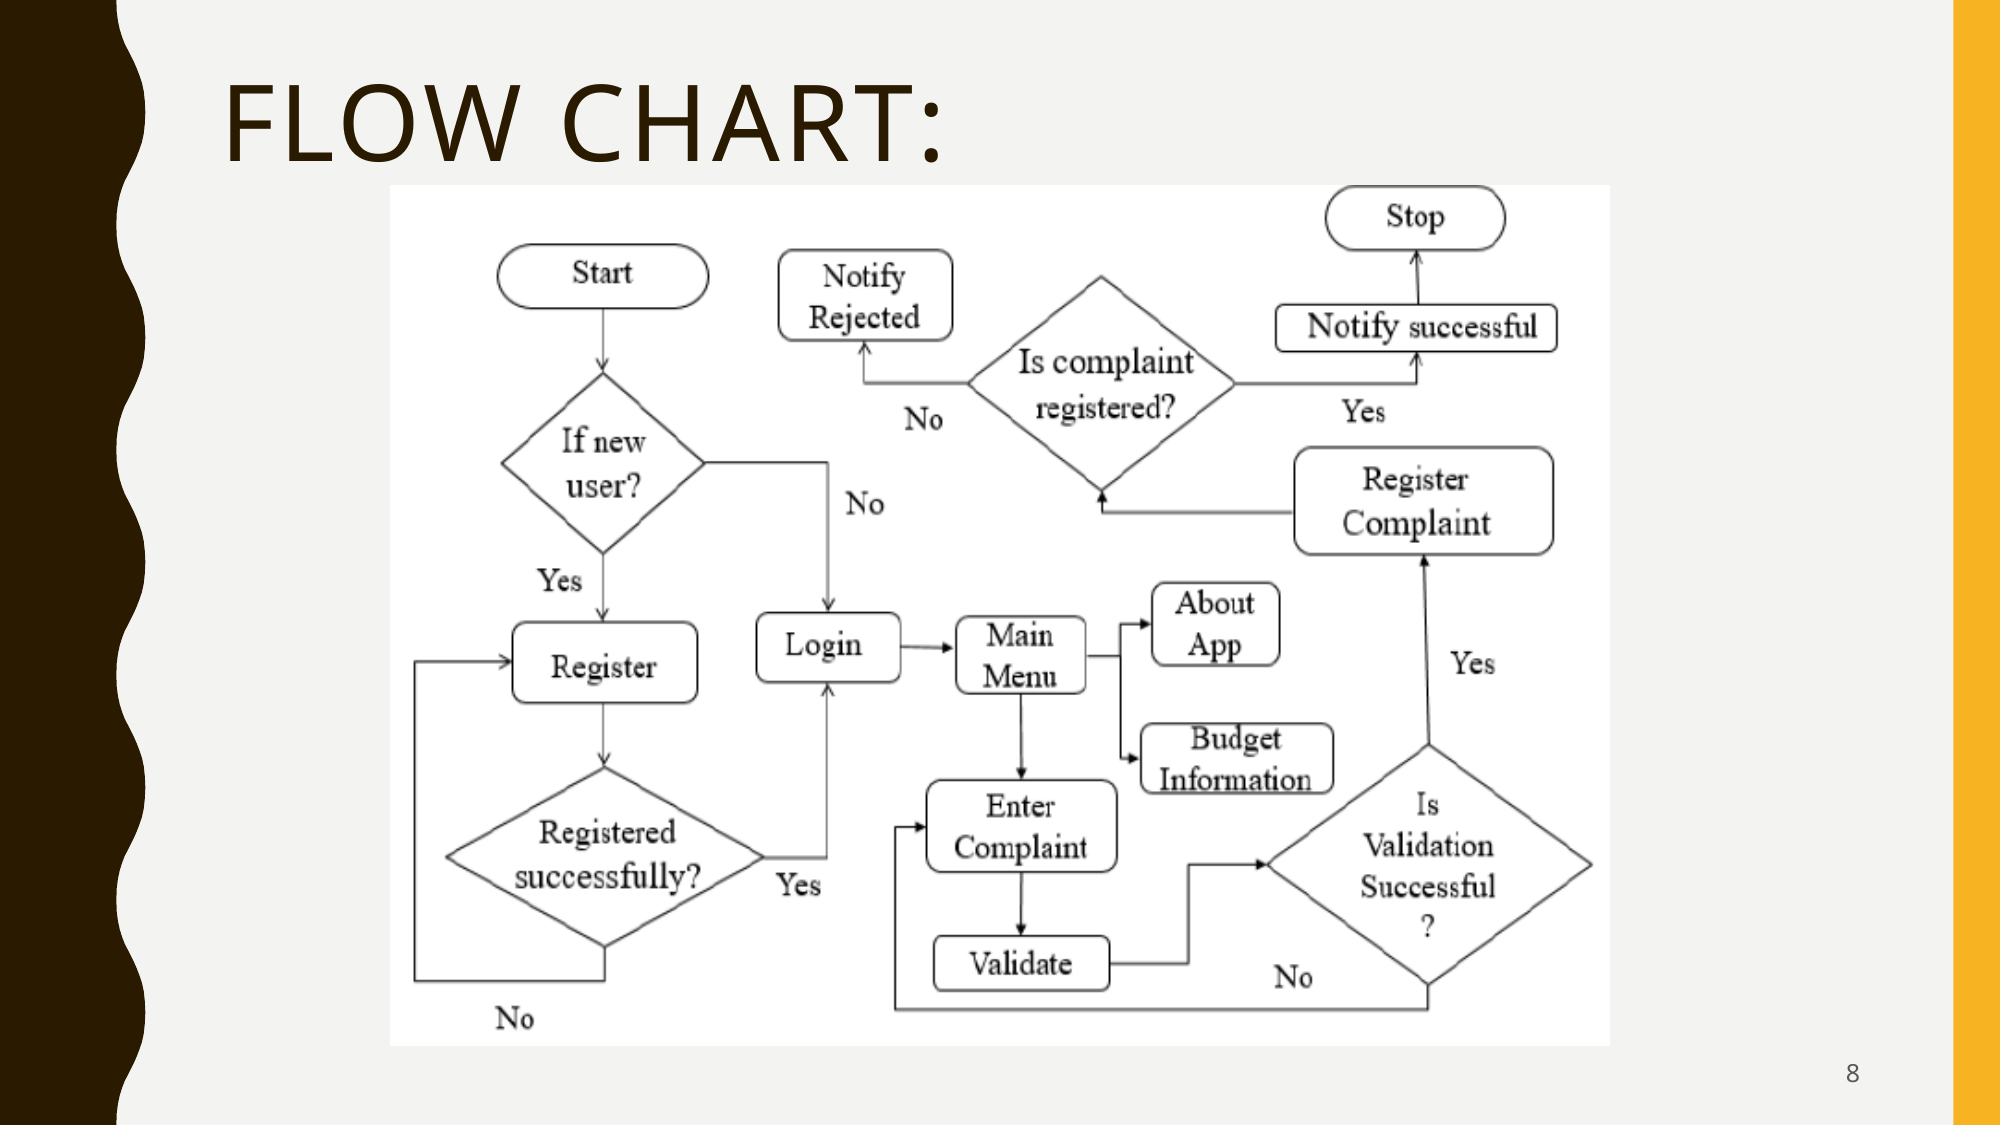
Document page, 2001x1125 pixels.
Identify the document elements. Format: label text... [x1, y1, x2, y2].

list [390, 185, 1610, 1046]
slide_number 8 [1412, 1045, 1875, 1103]
title Flow chart: [205, 62, 1875, 308]
